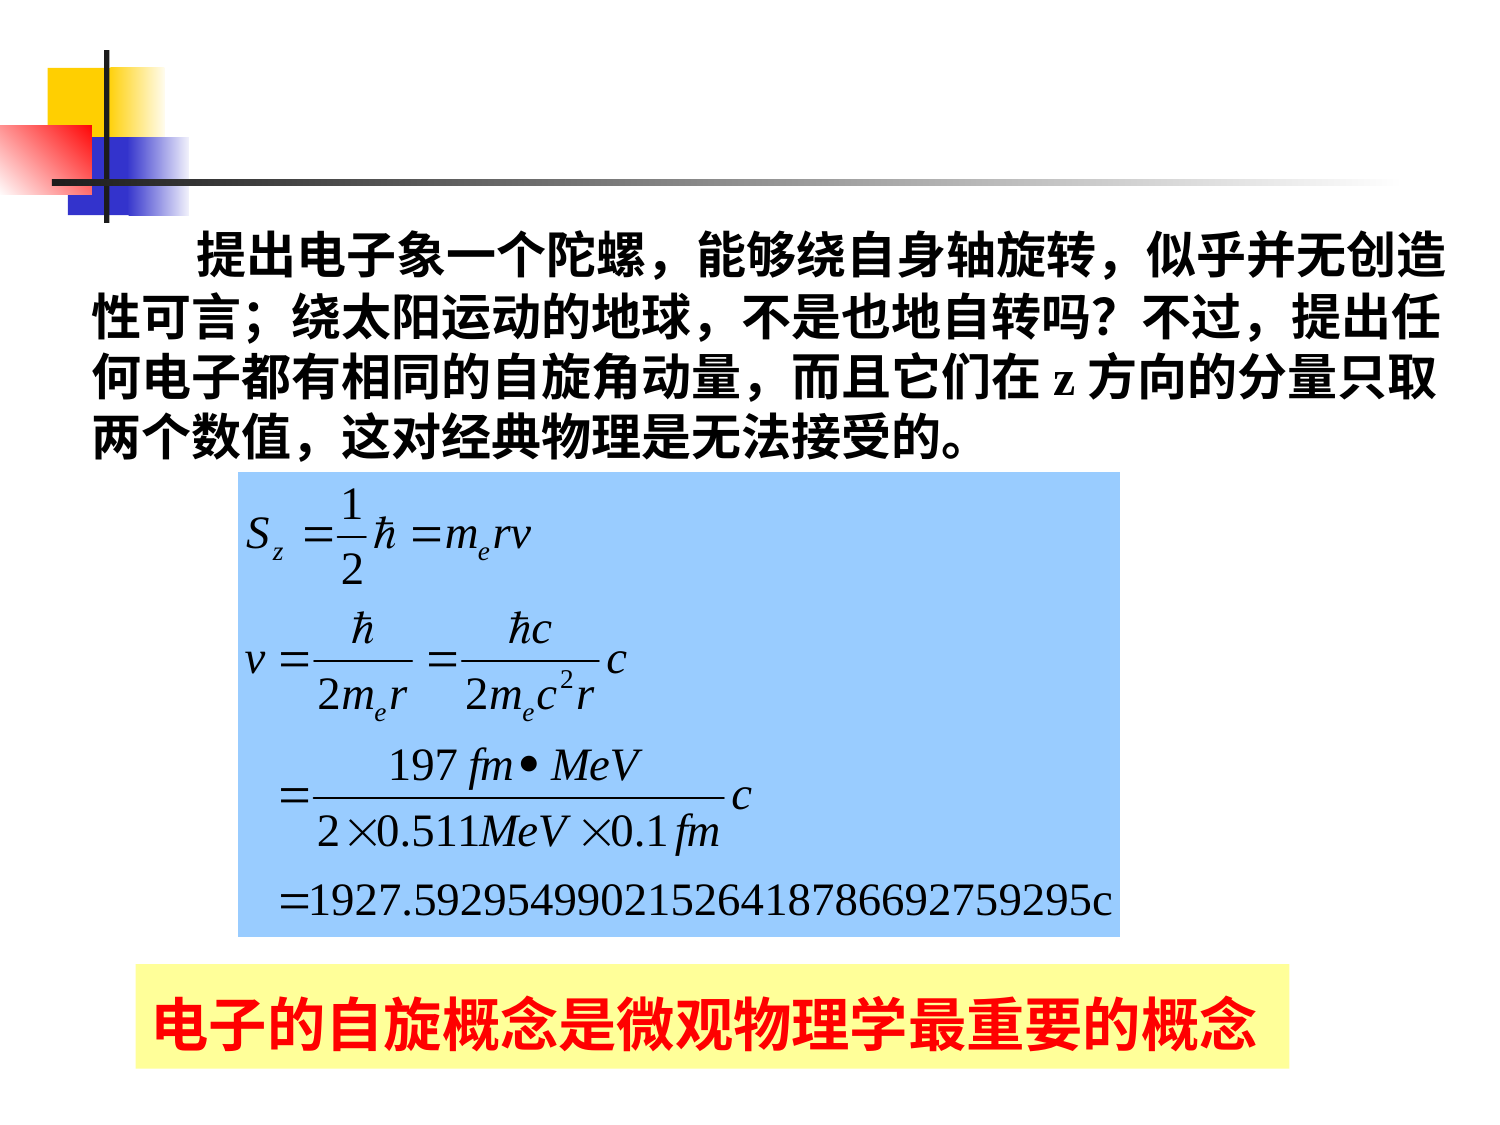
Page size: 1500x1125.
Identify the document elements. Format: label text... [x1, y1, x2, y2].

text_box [238, 472, 1121, 938]
text_box 提出电子象一个陀螺，能够绕自身轴旋转，似乎并无创造性可言；绕太阳运动的地球，不是也地自转吗？不过，提出任何电子都有相同的自旋角动量，而且它们在z方向的分量只取两个数值，这对经典物理是无法接受的。 [76, 208, 1471, 473]
text_box 电子的自旋概念是微观物理学最重要的概念 [135, 964, 1290, 1069]
